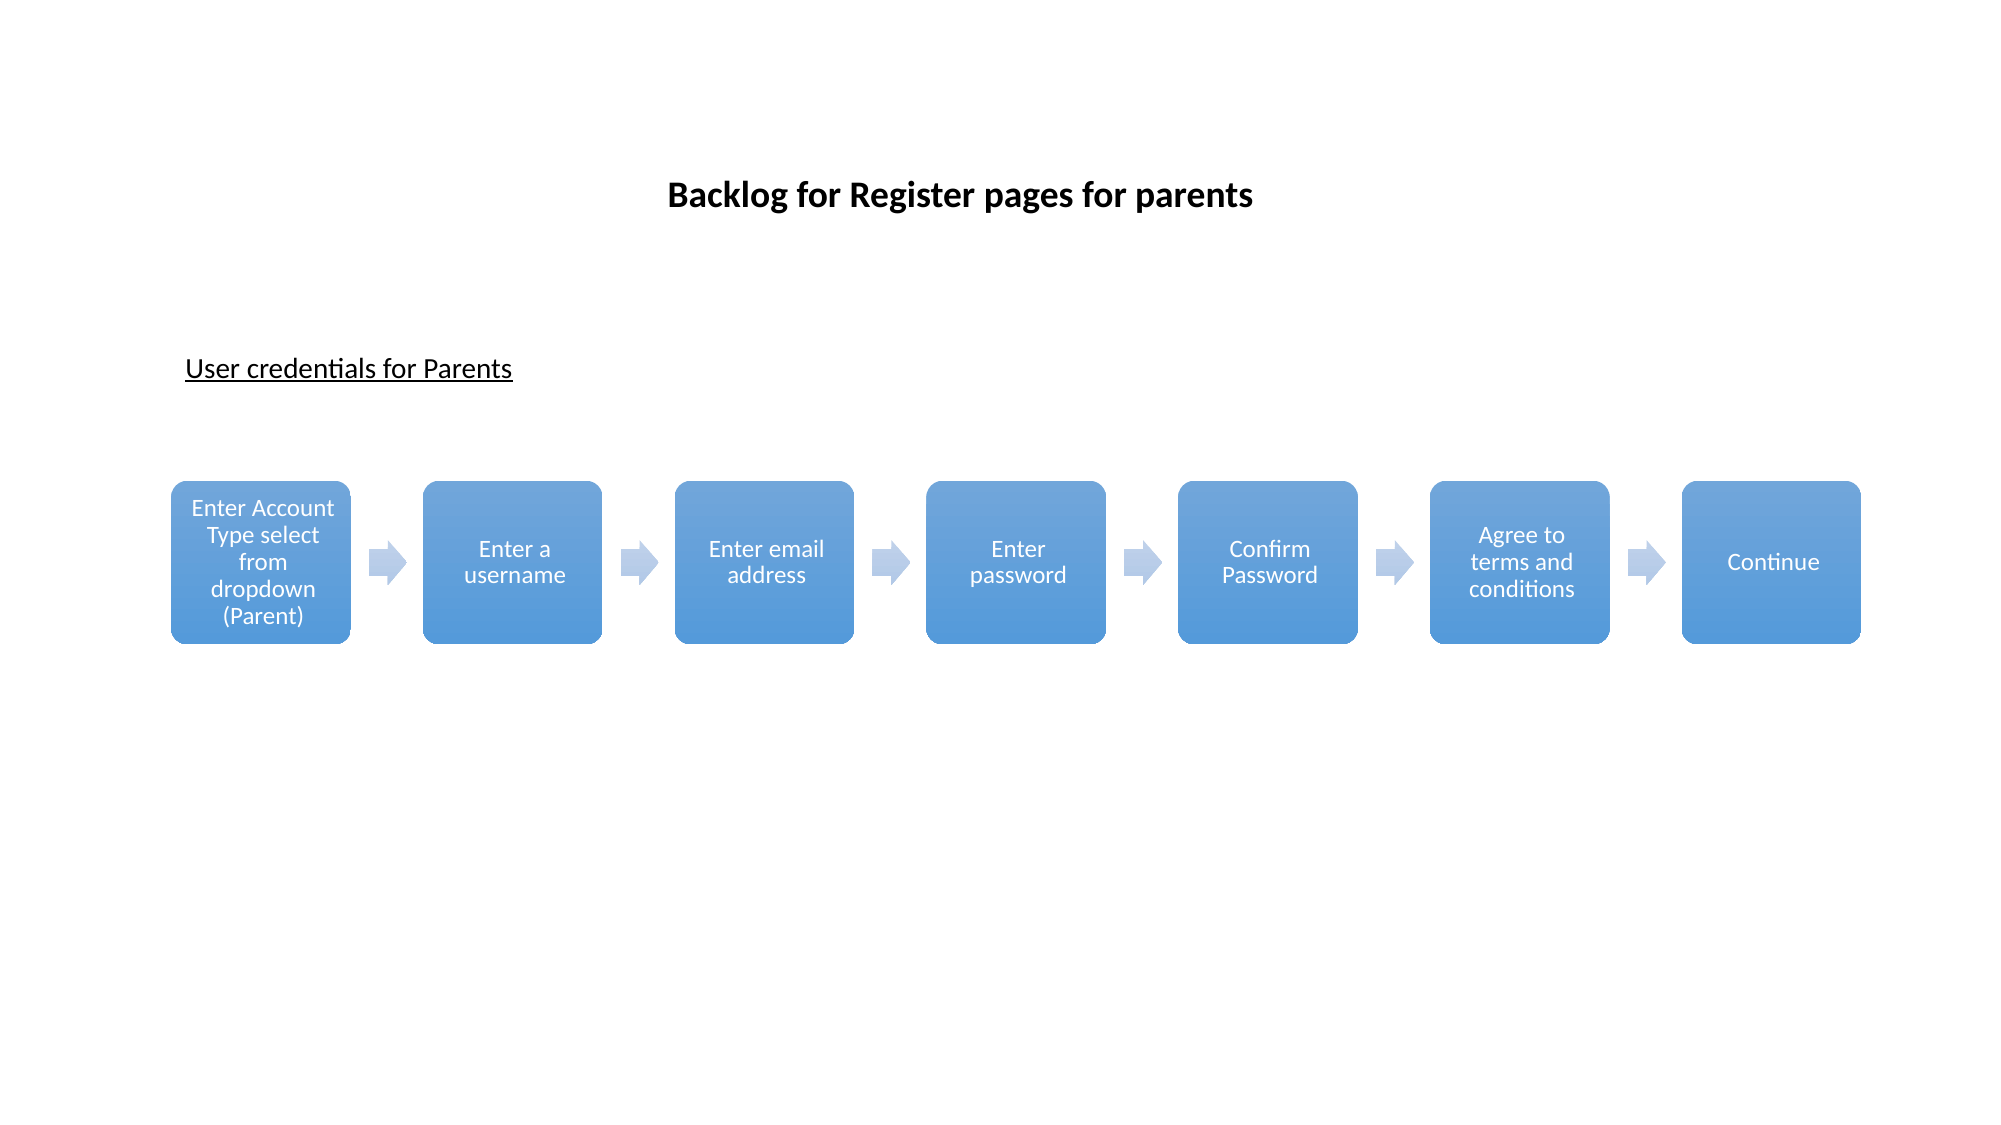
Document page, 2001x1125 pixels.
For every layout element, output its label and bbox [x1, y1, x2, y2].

text_box [170, 117, 1862, 1007]
